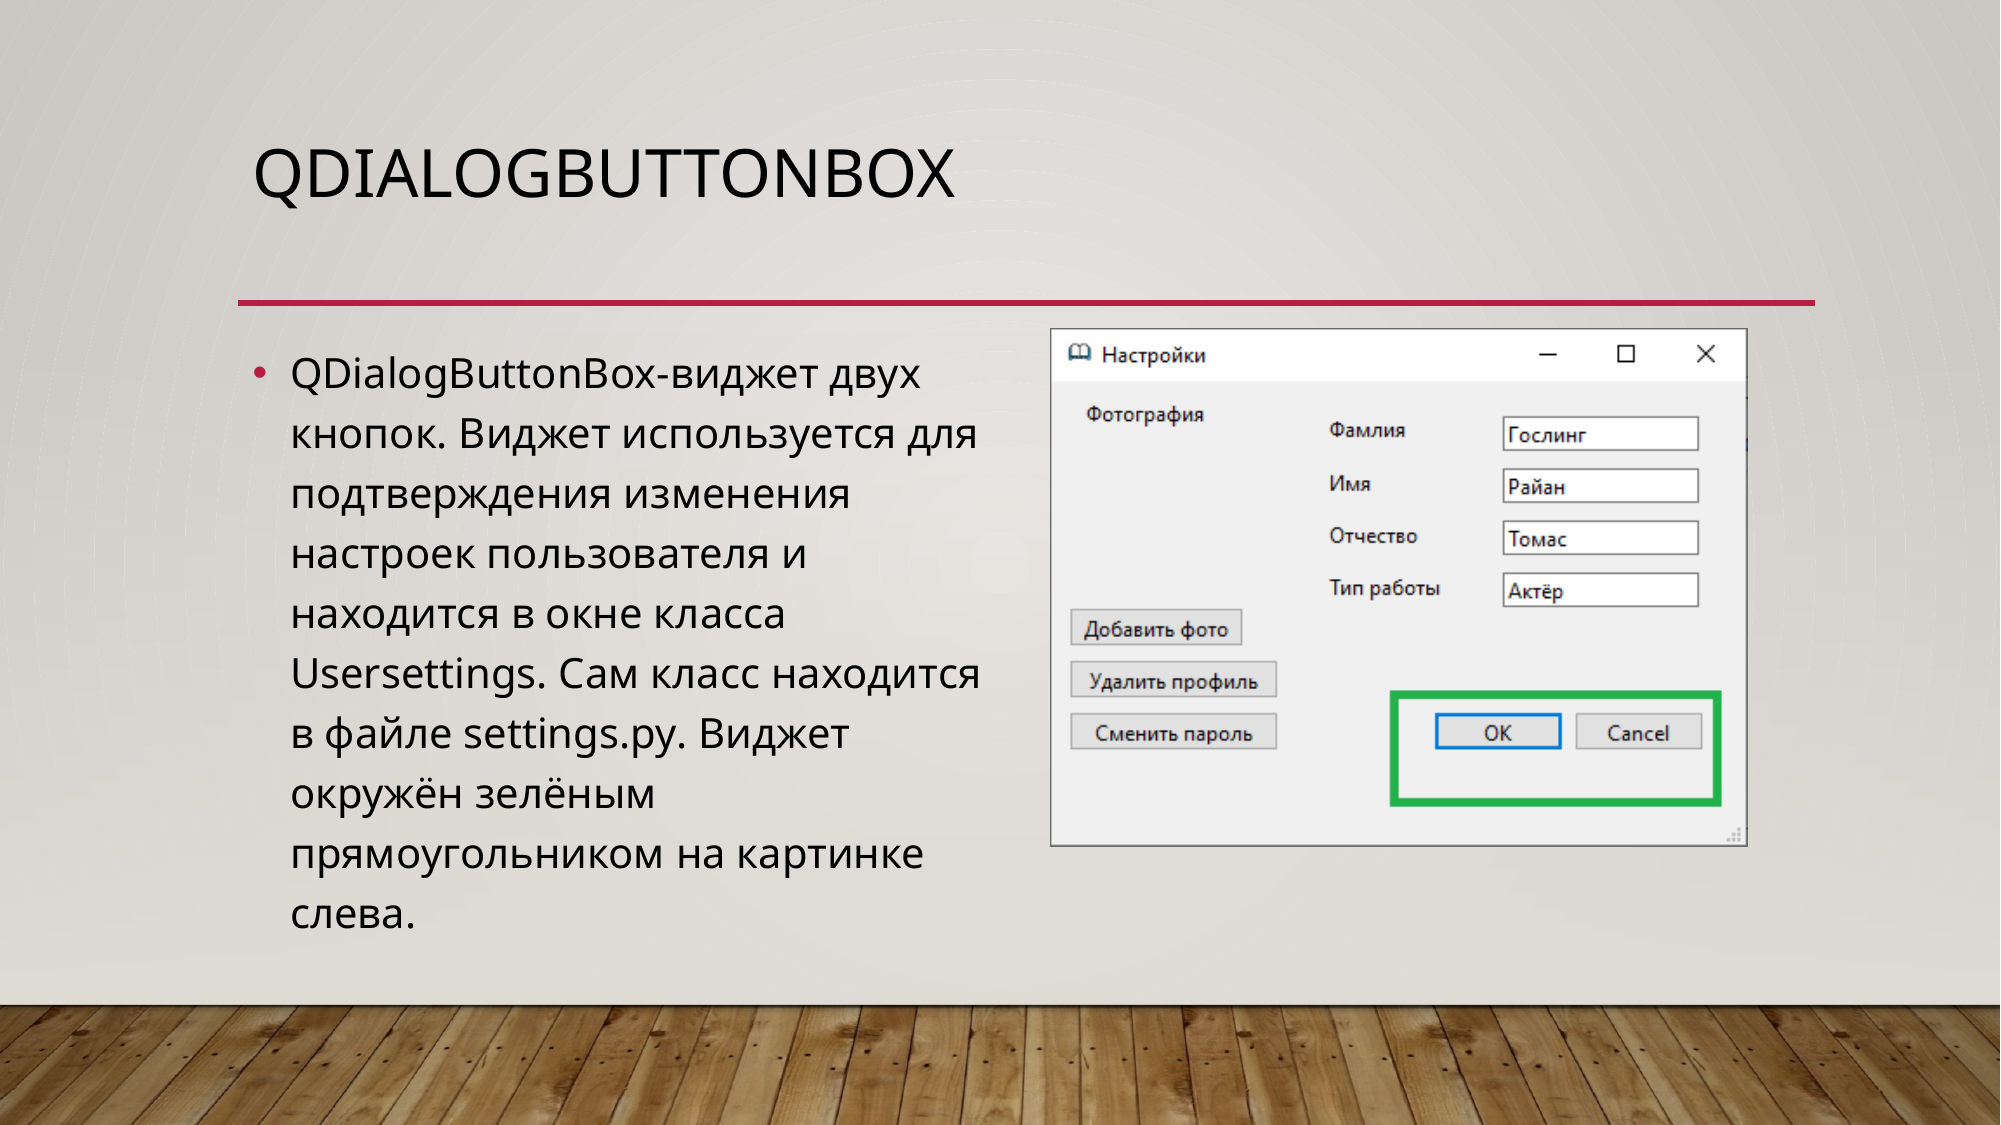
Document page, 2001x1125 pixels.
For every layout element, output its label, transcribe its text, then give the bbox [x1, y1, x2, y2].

title Qdialogbuttonbox [237, 132, 1814, 306]
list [1049, 328, 1748, 847]
list QDialogButtonBox-виджет двух кнопок. Виджет используется для подтверждения изменения настроек пользователя и находится в окне класса Usersettings. Сам класс находится в файле settings.py. Виджет окружён зелёным прямоугольником на картинке слева. [237, 329, 1000, 896]
picture [0, 1005, 2000, 1125]
